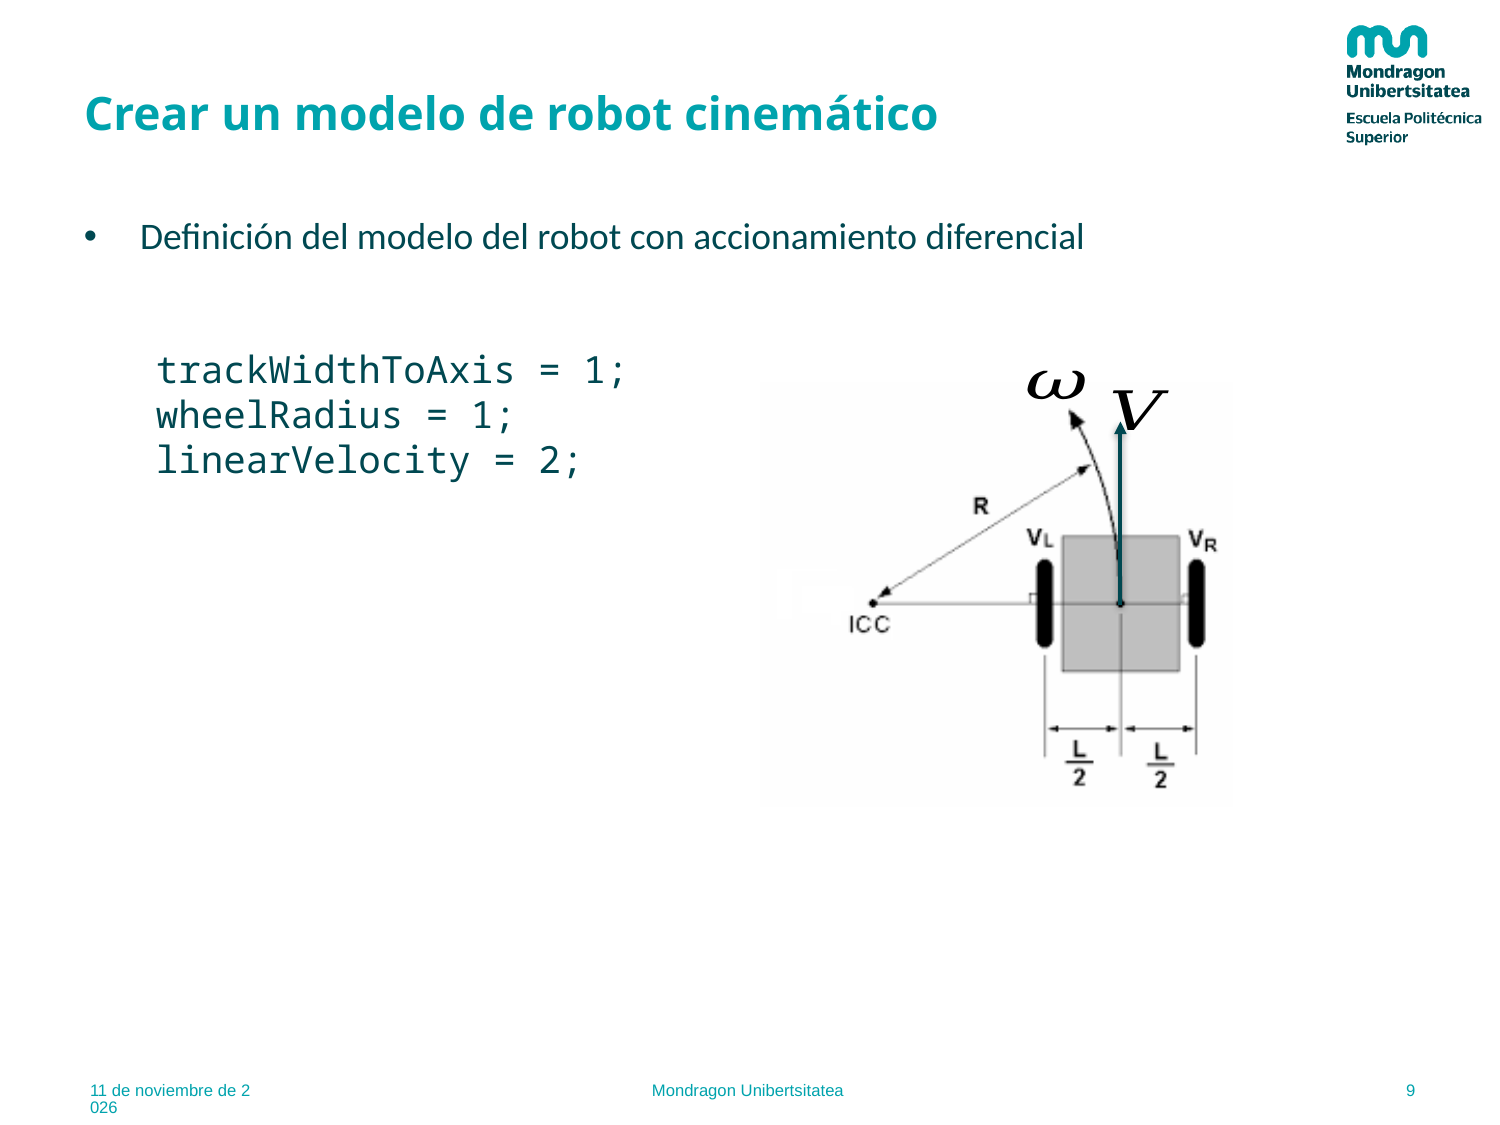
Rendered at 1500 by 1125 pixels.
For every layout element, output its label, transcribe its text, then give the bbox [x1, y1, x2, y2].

text_box trackWidthToAxis = 1; wheelRadius = 1; linearVelocity = 2; [141, 338, 990, 489]
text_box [760, 351, 1233, 808]
picture [1320, 0, 1500, 170]
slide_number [75, 1059, 269, 1120]
slide_number 9 [1238, 1059, 1431, 1120]
title Crear un modelo de robot cinemático [69, 77, 1327, 148]
footer Mondragon Unibertsitatea [356, 1059, 1140, 1120]
text_box Definición del modelo del robot con accionamiento diferencial [69, 205, 1452, 265]
